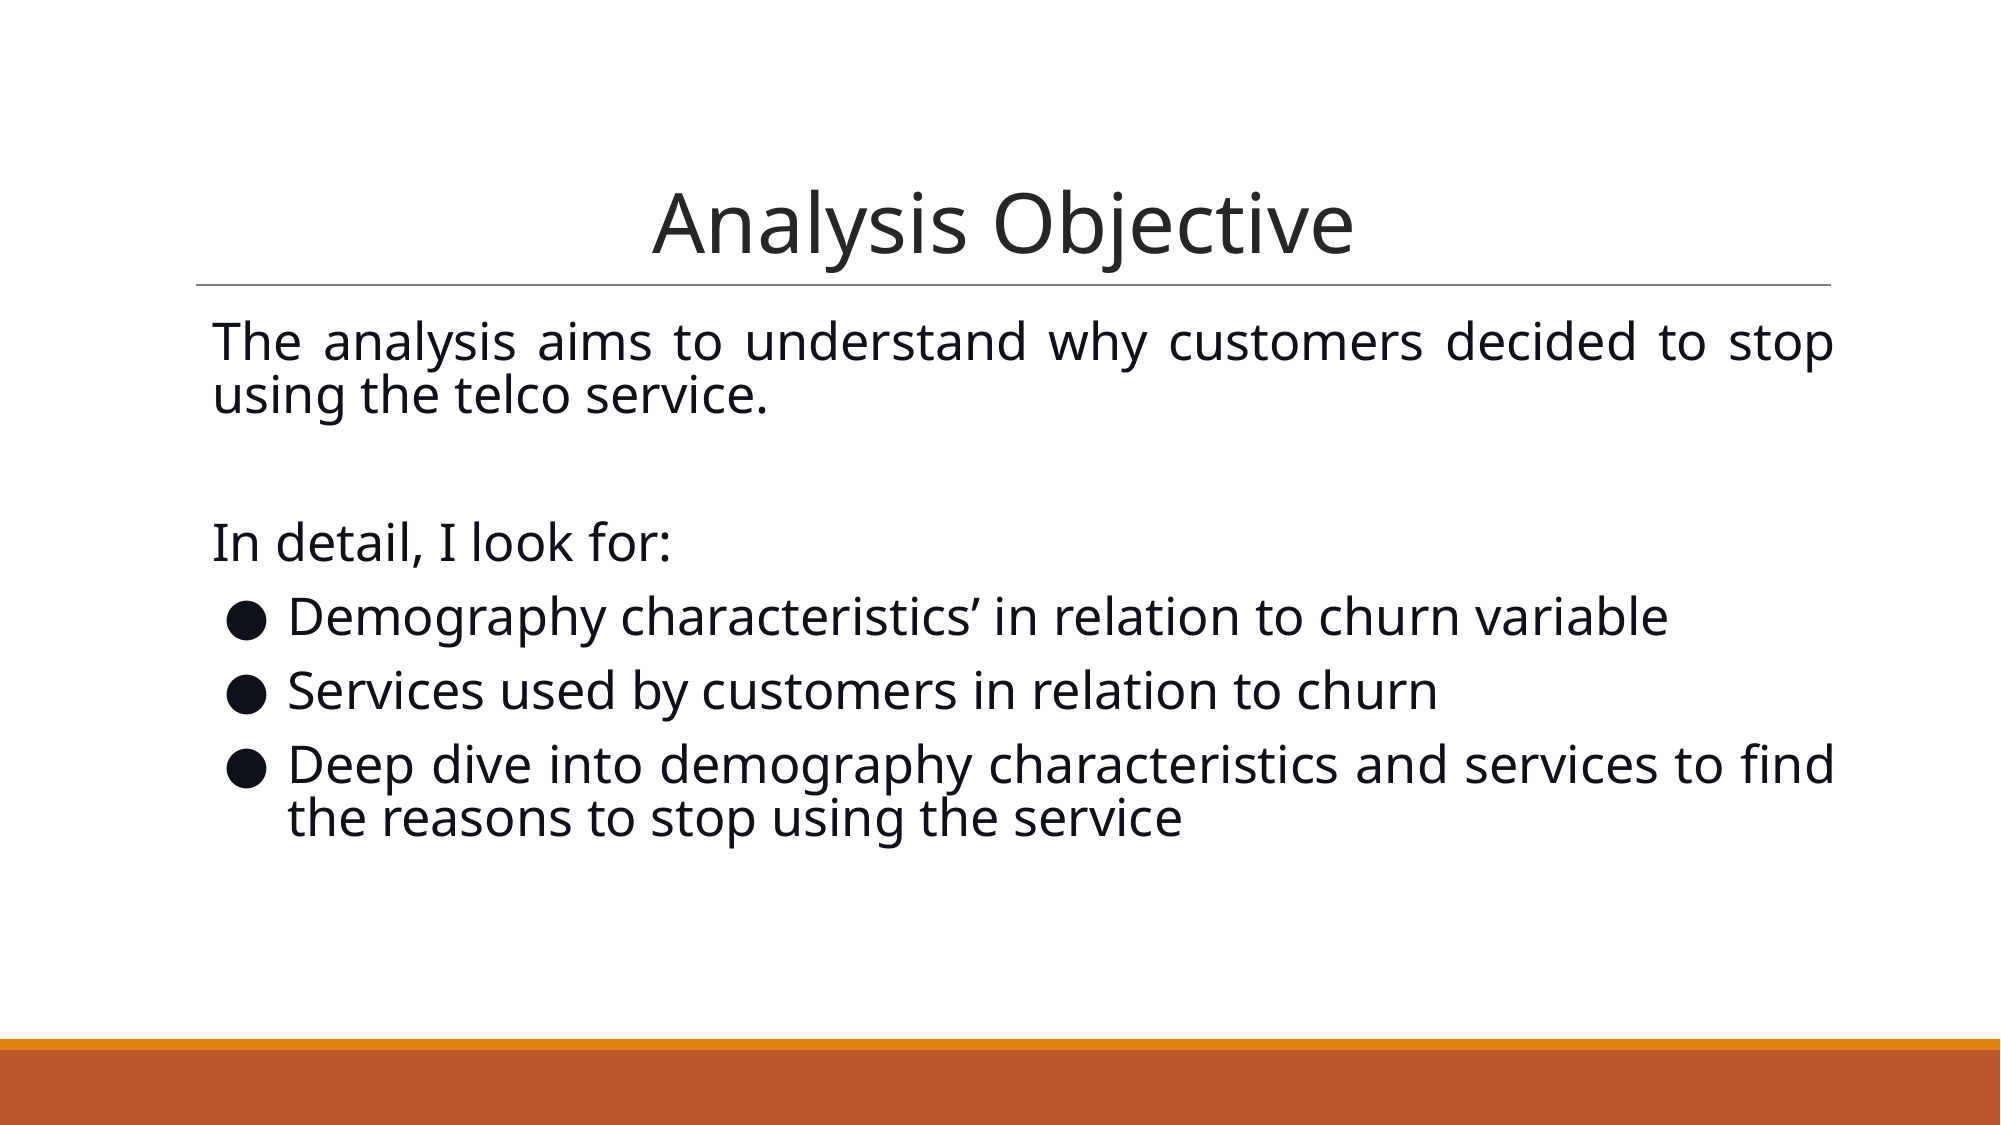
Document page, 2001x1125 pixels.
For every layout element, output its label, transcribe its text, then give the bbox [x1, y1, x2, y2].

text_box Analysis Objective [508, 163, 1502, 279]
title The analysis aims to understand why customers decided to stop using the telco service. In detail, I look for: Demography characteristics’ in relation to churn variable Services used by customers in relation to churn Deep dive into demography characteristics and services to find the reasons to stop using the service [197, 312, 1853, 853]
